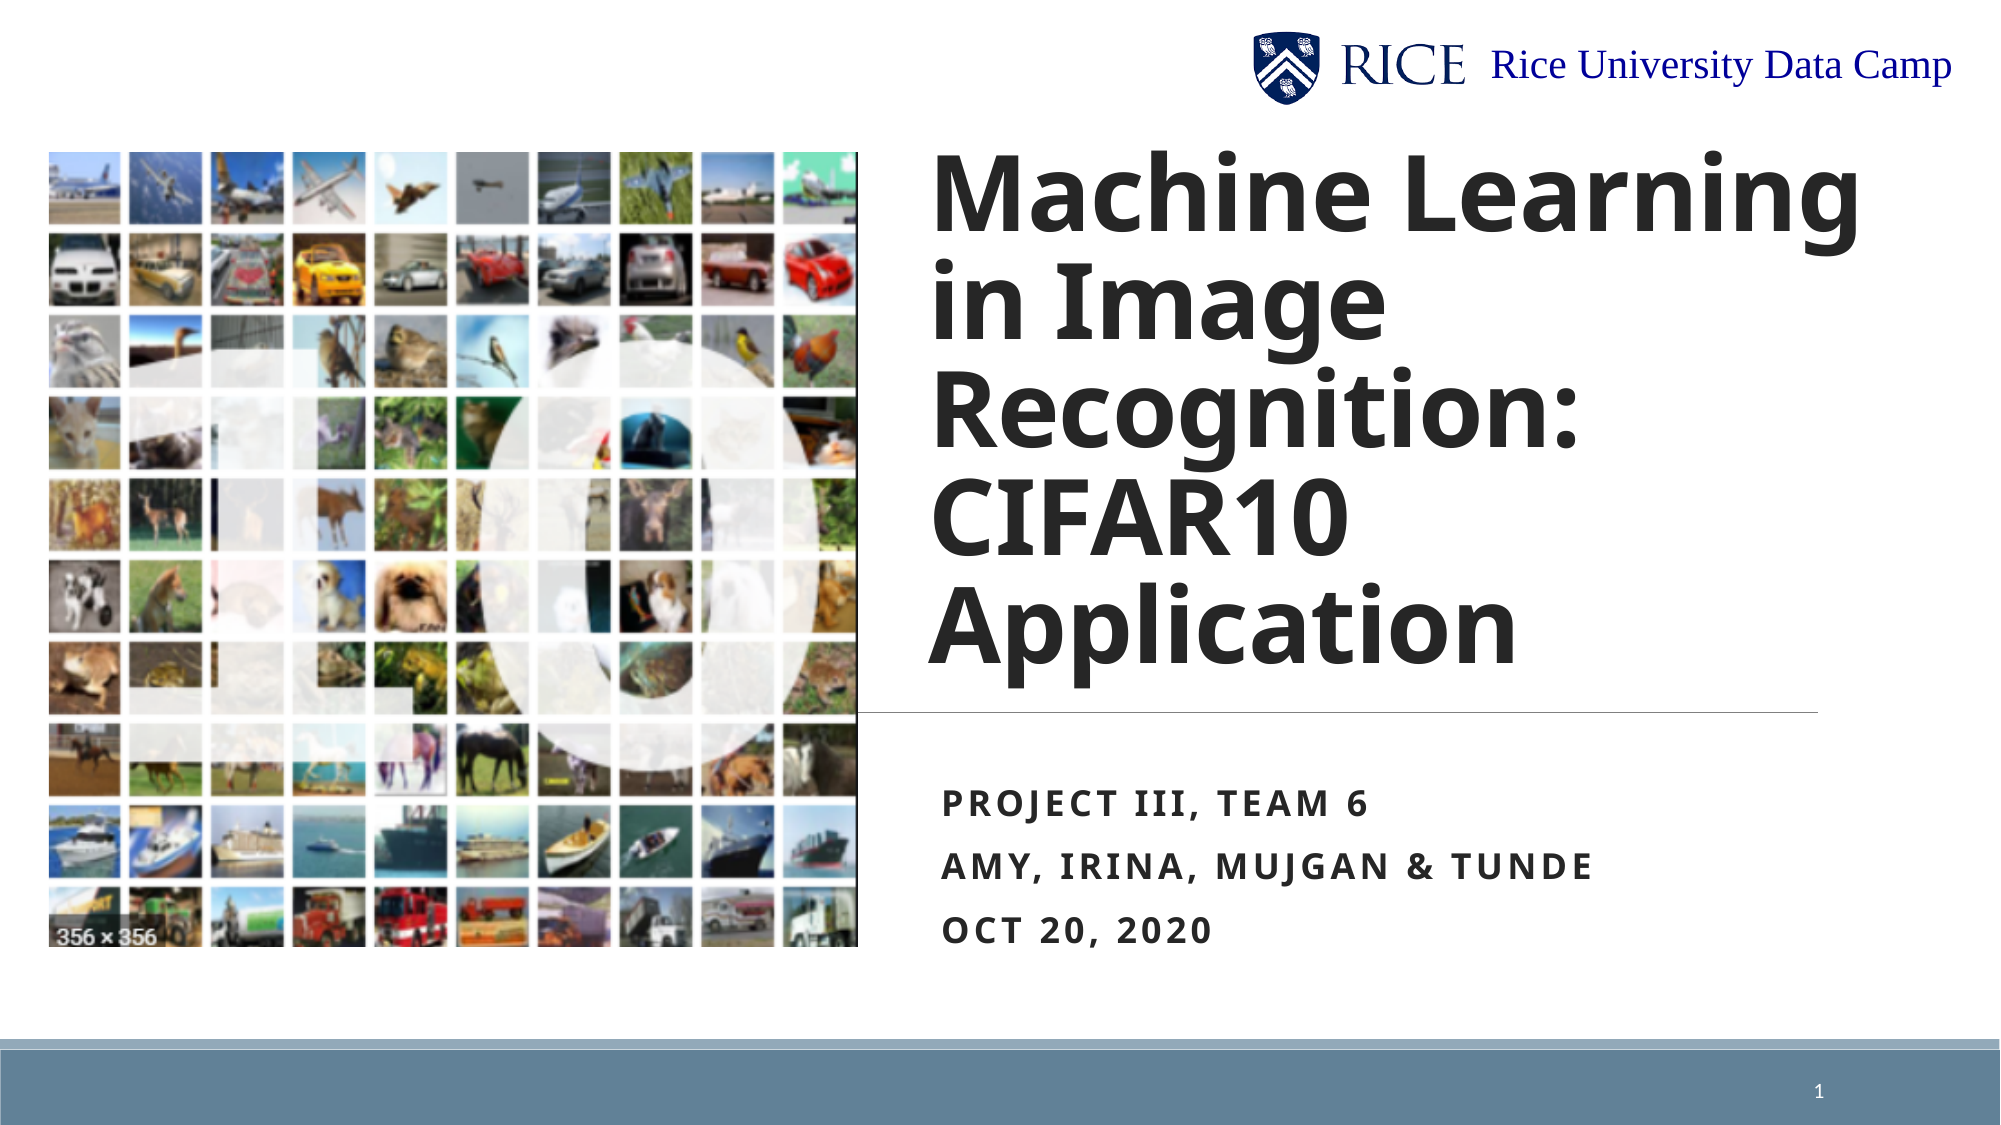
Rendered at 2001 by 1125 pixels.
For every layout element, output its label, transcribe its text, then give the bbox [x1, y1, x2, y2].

slide_number 1 [1624, 1059, 1840, 1120]
subtitle Project III, Team 6 Amy, Irina, mujgan & tunde Oct 20, 2020 [926, 777, 1932, 960]
picture [48, 151, 861, 948]
picture [1251, 28, 1467, 106]
title Machine Learning in Image Recognition: CIFAR10 Application [913, 134, 1964, 693]
text_box Rice University Data Camp [1473, 29, 2000, 93]
